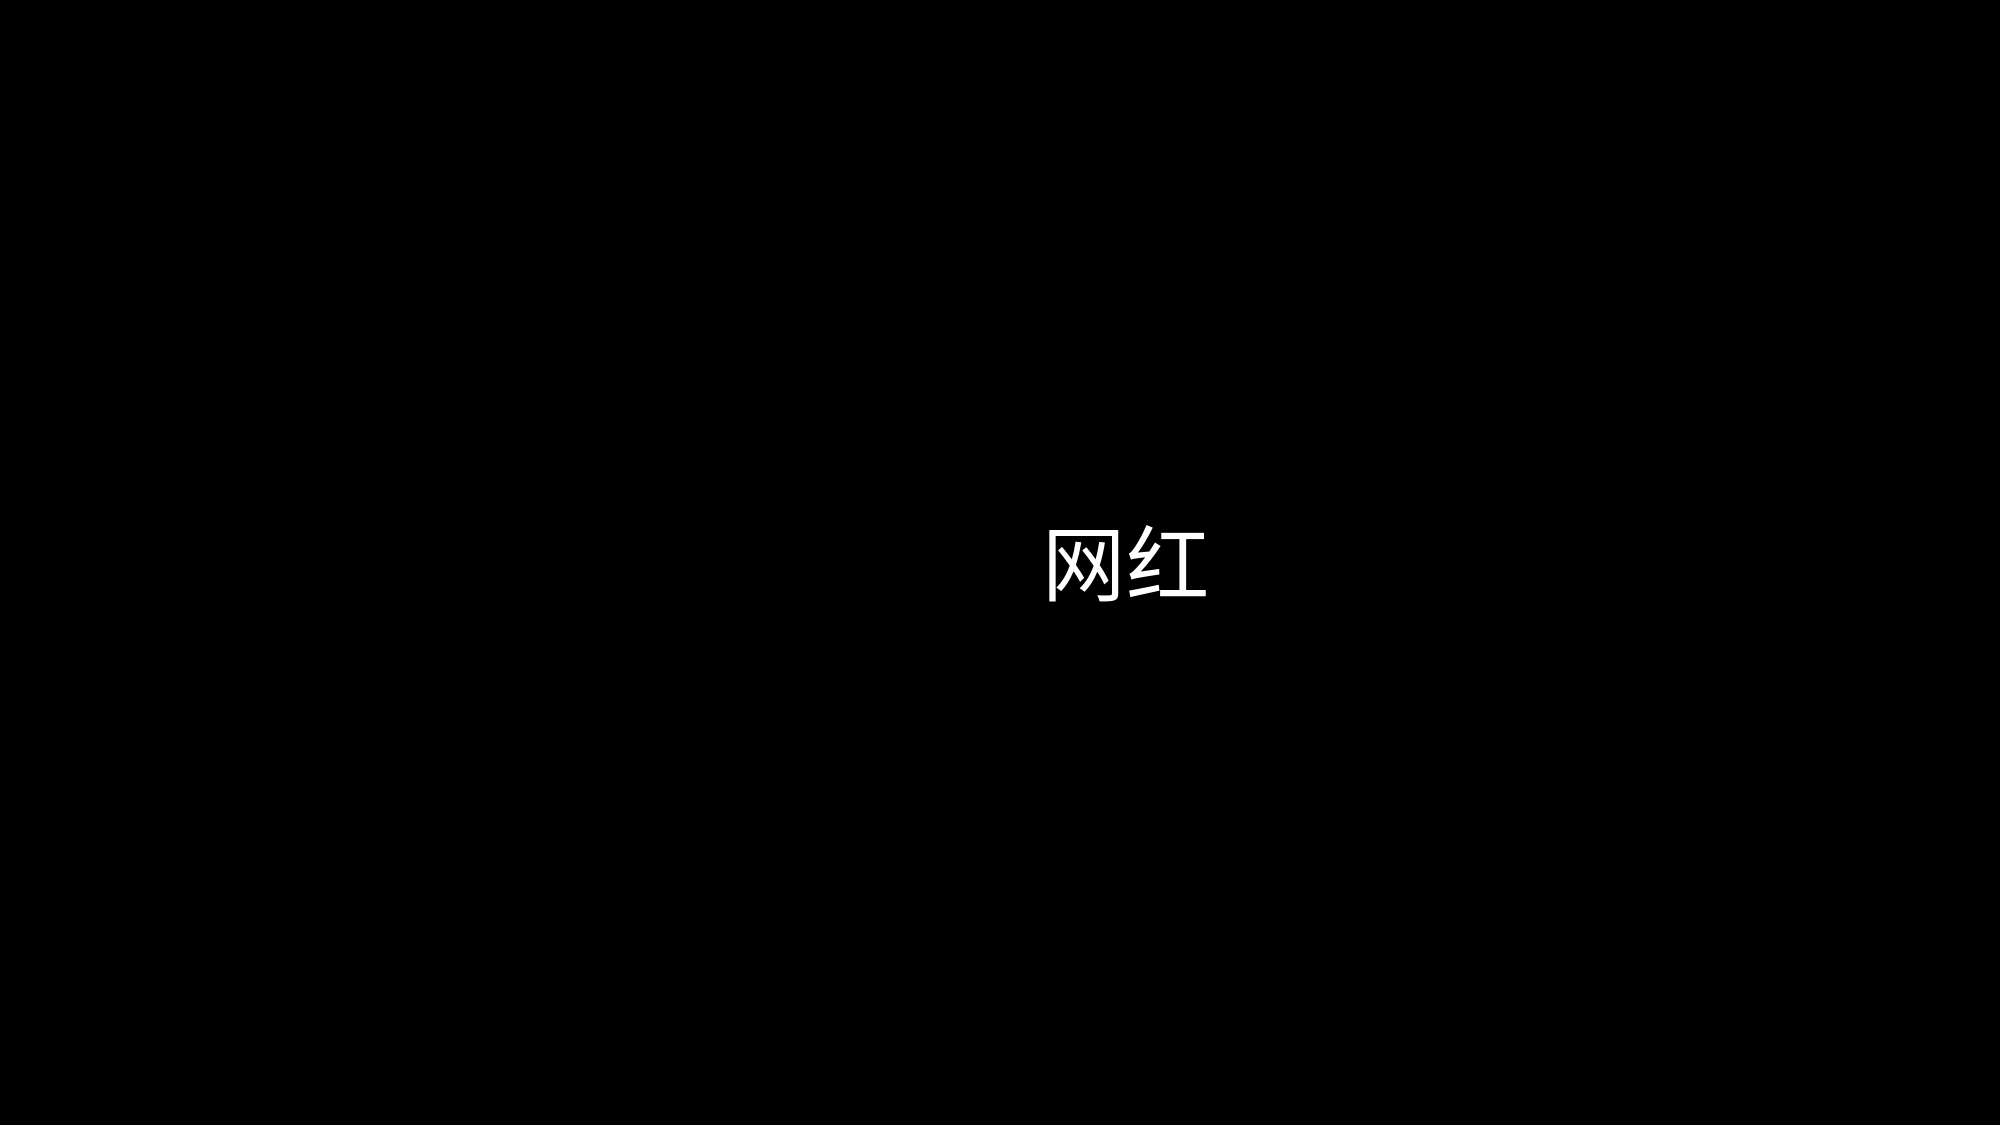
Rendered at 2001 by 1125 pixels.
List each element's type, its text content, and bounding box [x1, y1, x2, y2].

text_box 网红 [1028, 504, 1225, 620]
